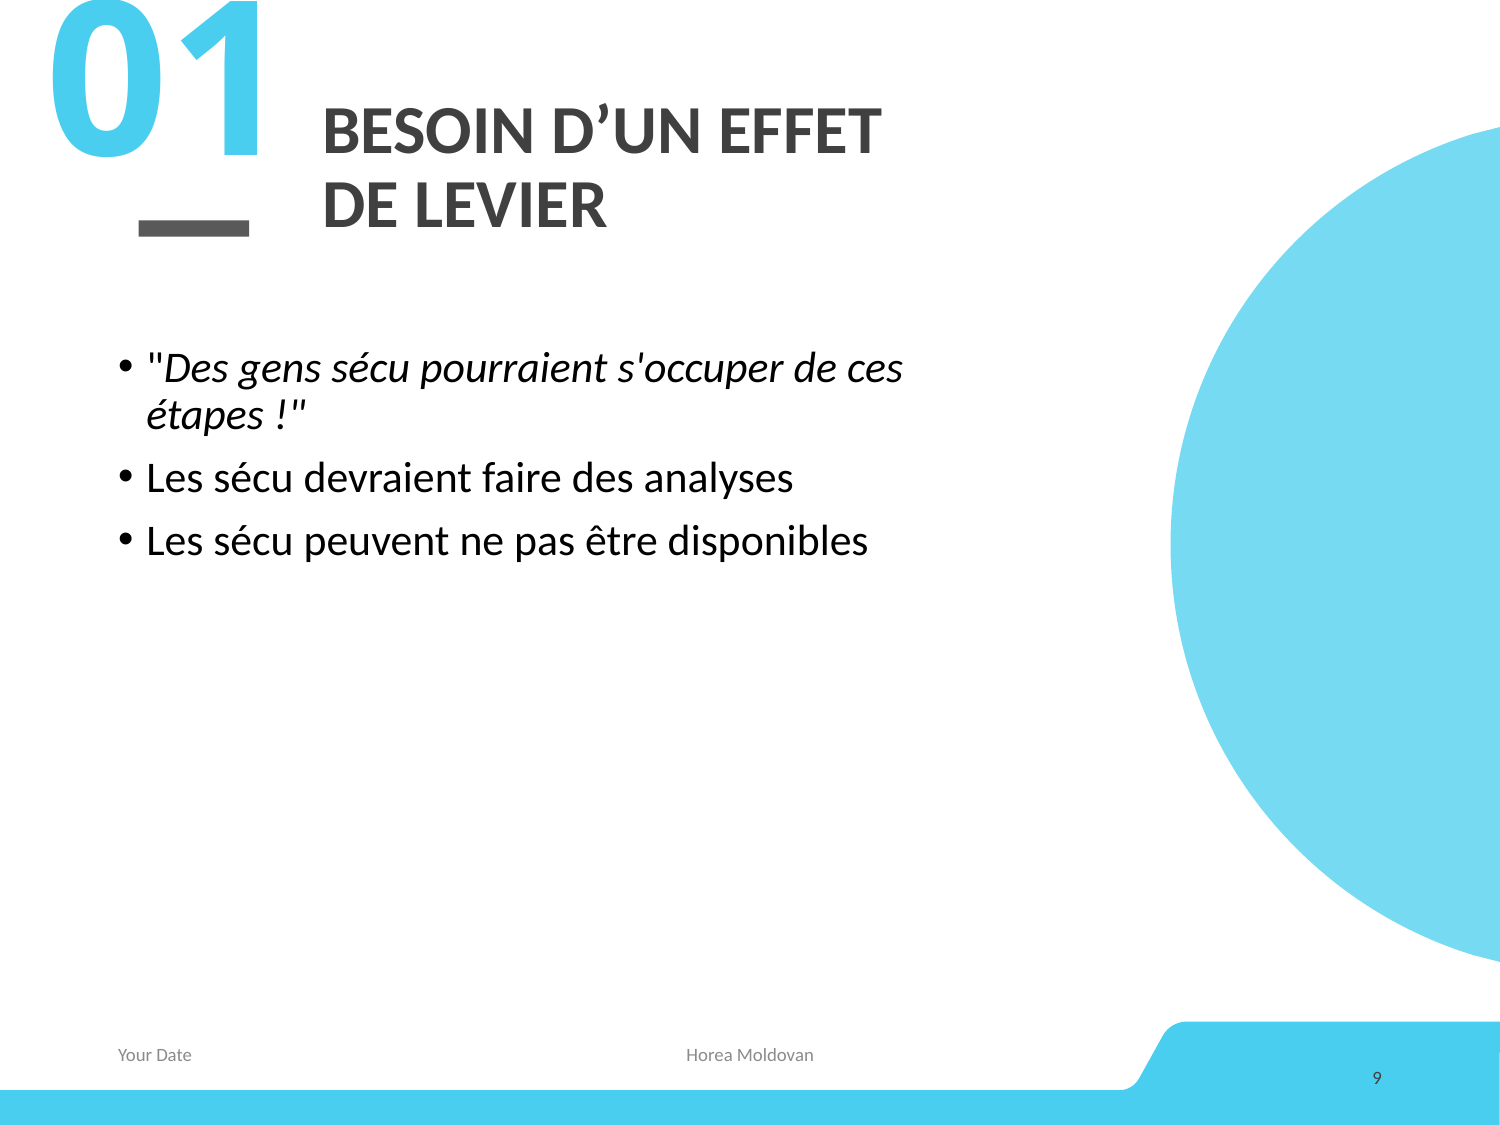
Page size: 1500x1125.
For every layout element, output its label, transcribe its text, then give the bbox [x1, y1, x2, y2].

footer Horea Moldovan [496, 1023, 1004, 1084]
list 01 [0, 0, 307, 213]
slide_number 9 [1059, 1047, 1397, 1108]
list "Des gens sécu pourraient s'occuper de ces étapes !" Les sécu devraient faire des analyses Les sécu peuvent ne pas être disponibles [103, 337, 988, 976]
slide_number Your Date [103, 1023, 441, 1084]
title BESOIN D’UN EFFET DE LEVIER [307, 59, 988, 278]
text_box [1169, 125, 1500, 964]
